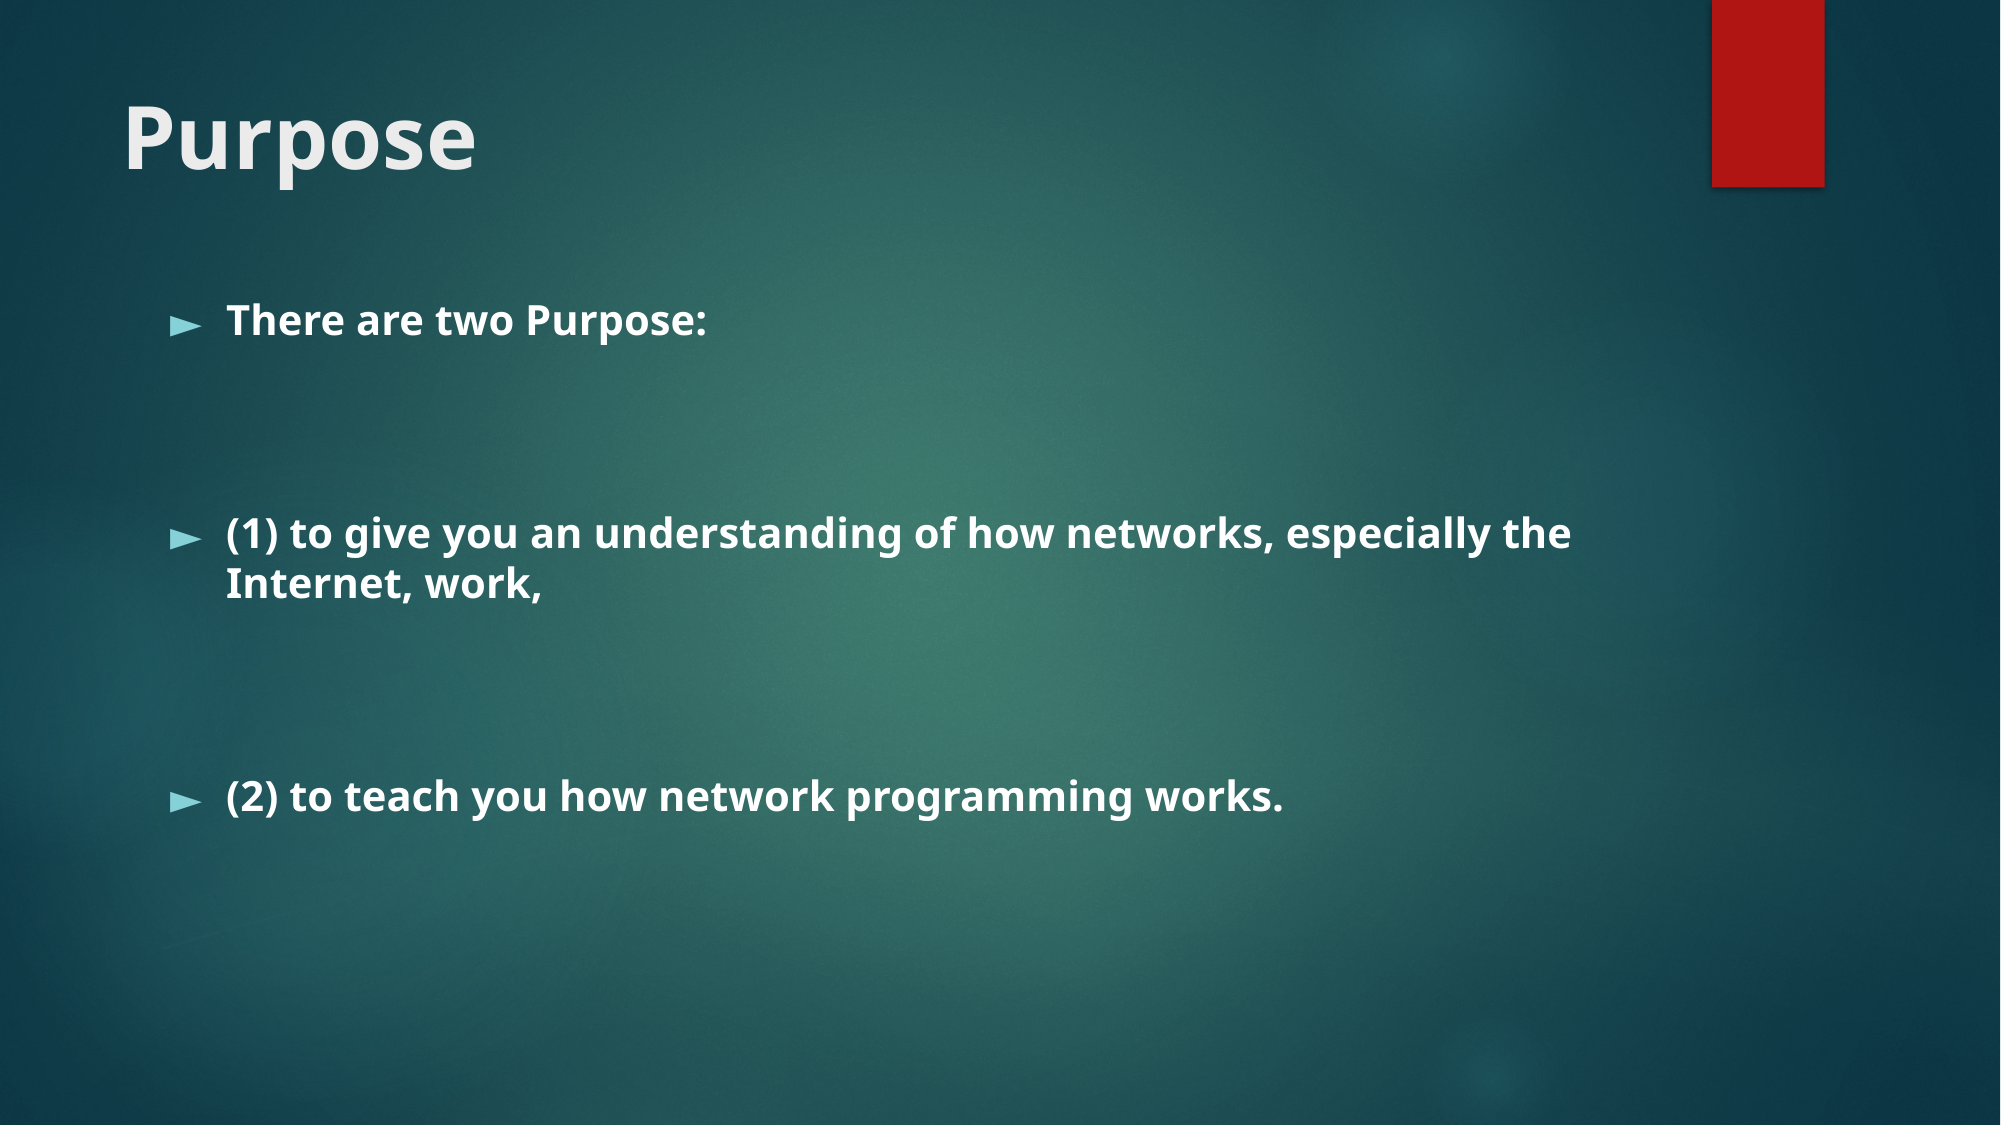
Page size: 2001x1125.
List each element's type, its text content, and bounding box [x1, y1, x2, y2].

picture [0, 0, 2001, 1125]
list There are two Purpose: (1) to give you an understanding of how networks, especially the Internet, work, (2) to teach you how network programming works. [154, 286, 1773, 975]
title Purpose [106, 74, 1649, 304]
